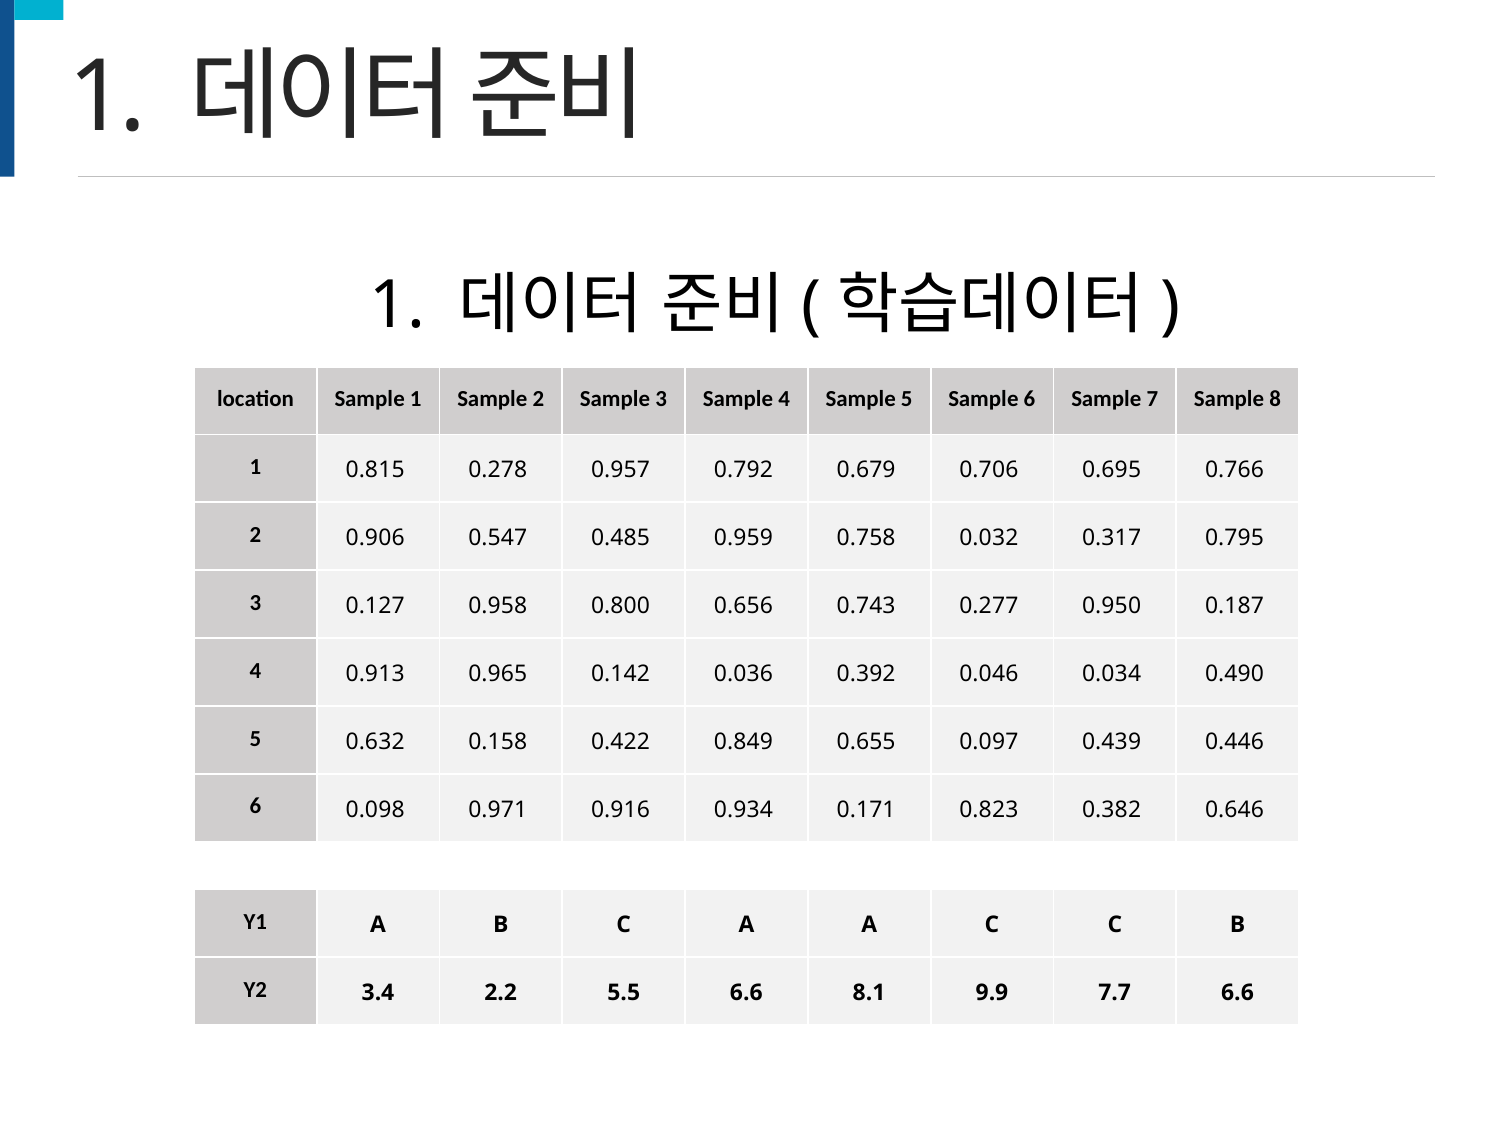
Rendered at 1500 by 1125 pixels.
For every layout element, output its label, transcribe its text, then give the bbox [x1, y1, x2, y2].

table_cell 2.2 [440, 958, 561, 1024]
table_cell 0.034 [1054, 639, 1175, 705]
table_cell 0.187 [1177, 571, 1298, 637]
table_cell 9.9 [932, 958, 1053, 1024]
table_cell 6 [195, 775, 316, 841]
table_cell 0.656 [686, 571, 807, 637]
table_cell 0.795 [1177, 503, 1298, 569]
table_cell 0.158 [440, 707, 561, 773]
table_cell 0.632 [318, 707, 439, 773]
table_cell 6.6 [1177, 958, 1298, 1024]
table_cell 3 [195, 571, 316, 637]
table_cell 2 [195, 503, 316, 569]
table_header Sample 1 [318, 368, 439, 434]
table_header Sample 8 [1177, 368, 1298, 434]
table_cell 6.6 [686, 958, 807, 1024]
table_header A [809, 890, 930, 956]
table_header C [1054, 890, 1175, 956]
table_header A [686, 890, 807, 956]
table_cell 0.959 [686, 503, 807, 569]
table_cell 0.098 [318, 775, 439, 841]
table_cell 0.950 [1054, 571, 1175, 637]
table_cell 0.849 [686, 707, 807, 773]
text_box 1. 데이터 준비(학습데이터) [354, 253, 1203, 349]
table_header Sample 4 [686, 368, 807, 434]
table_header Sample 7 [1054, 368, 1175, 434]
table_cell 0.646 [1177, 775, 1298, 841]
table_cell 0.439 [1054, 707, 1175, 773]
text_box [0, 0, 1435, 177]
table_cell 0.958 [440, 571, 561, 637]
table_cell 0.490 [1177, 639, 1298, 705]
table_cell 0.792 [686, 435, 807, 501]
table_cell 5 [195, 707, 316, 773]
table_cell 0.036 [686, 639, 807, 705]
table_header Sample 5 [809, 368, 930, 434]
table_header C [563, 890, 684, 956]
table_cell 0.655 [809, 707, 930, 773]
table_cell 0.743 [809, 571, 930, 637]
table_cell 8.1 [809, 958, 930, 1024]
table_cell 0.800 [563, 571, 684, 637]
table_header Y1 [195, 890, 316, 956]
table_cell Y2 [195, 958, 316, 1024]
table_cell 0.547 [440, 503, 561, 569]
table_cell 0.046 [932, 639, 1053, 705]
table_cell 4 [195, 639, 316, 705]
table_cell 0.758 [809, 503, 930, 569]
table_cell 5.5 [563, 958, 684, 1024]
table_header A [318, 890, 439, 956]
table_cell 0.392 [809, 639, 930, 705]
table_cell 1 [195, 435, 316, 501]
table_cell 0.957 [563, 435, 684, 501]
table_header Sample 2 [440, 368, 561, 434]
table_cell 0.278 [440, 435, 561, 501]
table_header B [440, 890, 561, 956]
table_cell 0.913 [318, 639, 439, 705]
table_cell 0.916 [563, 775, 684, 841]
table_header Sample 3 [563, 368, 684, 434]
table_cell 3.4 [318, 958, 439, 1024]
table_cell 0.934 [686, 775, 807, 841]
table_cell 0.446 [1177, 707, 1298, 773]
table_cell 7.7 [1054, 958, 1175, 1024]
table_cell 0.032 [932, 503, 1053, 569]
table_header location [195, 368, 316, 434]
table_cell 0.171 [809, 775, 930, 841]
table_cell 0.906 [318, 503, 439, 569]
table_cell 0.277 [932, 571, 1053, 637]
table_header B [1177, 890, 1298, 956]
table_cell 0.422 [563, 707, 684, 773]
table_cell 0.097 [932, 707, 1053, 773]
table_cell 0.142 [563, 639, 684, 705]
table_header Sample 6 [932, 368, 1053, 434]
table_cell 0.706 [932, 435, 1053, 501]
table_cell 0.965 [440, 639, 561, 705]
table_cell 0.971 [440, 775, 561, 841]
table_cell 0.815 [318, 435, 439, 501]
table_cell 0.766 [1177, 435, 1298, 501]
table_cell 0.679 [809, 435, 930, 501]
table_cell 0.317 [1054, 503, 1175, 569]
table_cell 0.127 [318, 571, 439, 637]
table_cell 0.695 [1054, 435, 1175, 501]
table_cell 0.485 [563, 503, 684, 569]
table_cell 0.382 [1054, 775, 1175, 841]
table_cell 0.823 [932, 775, 1053, 841]
table_header C [932, 890, 1053, 956]
